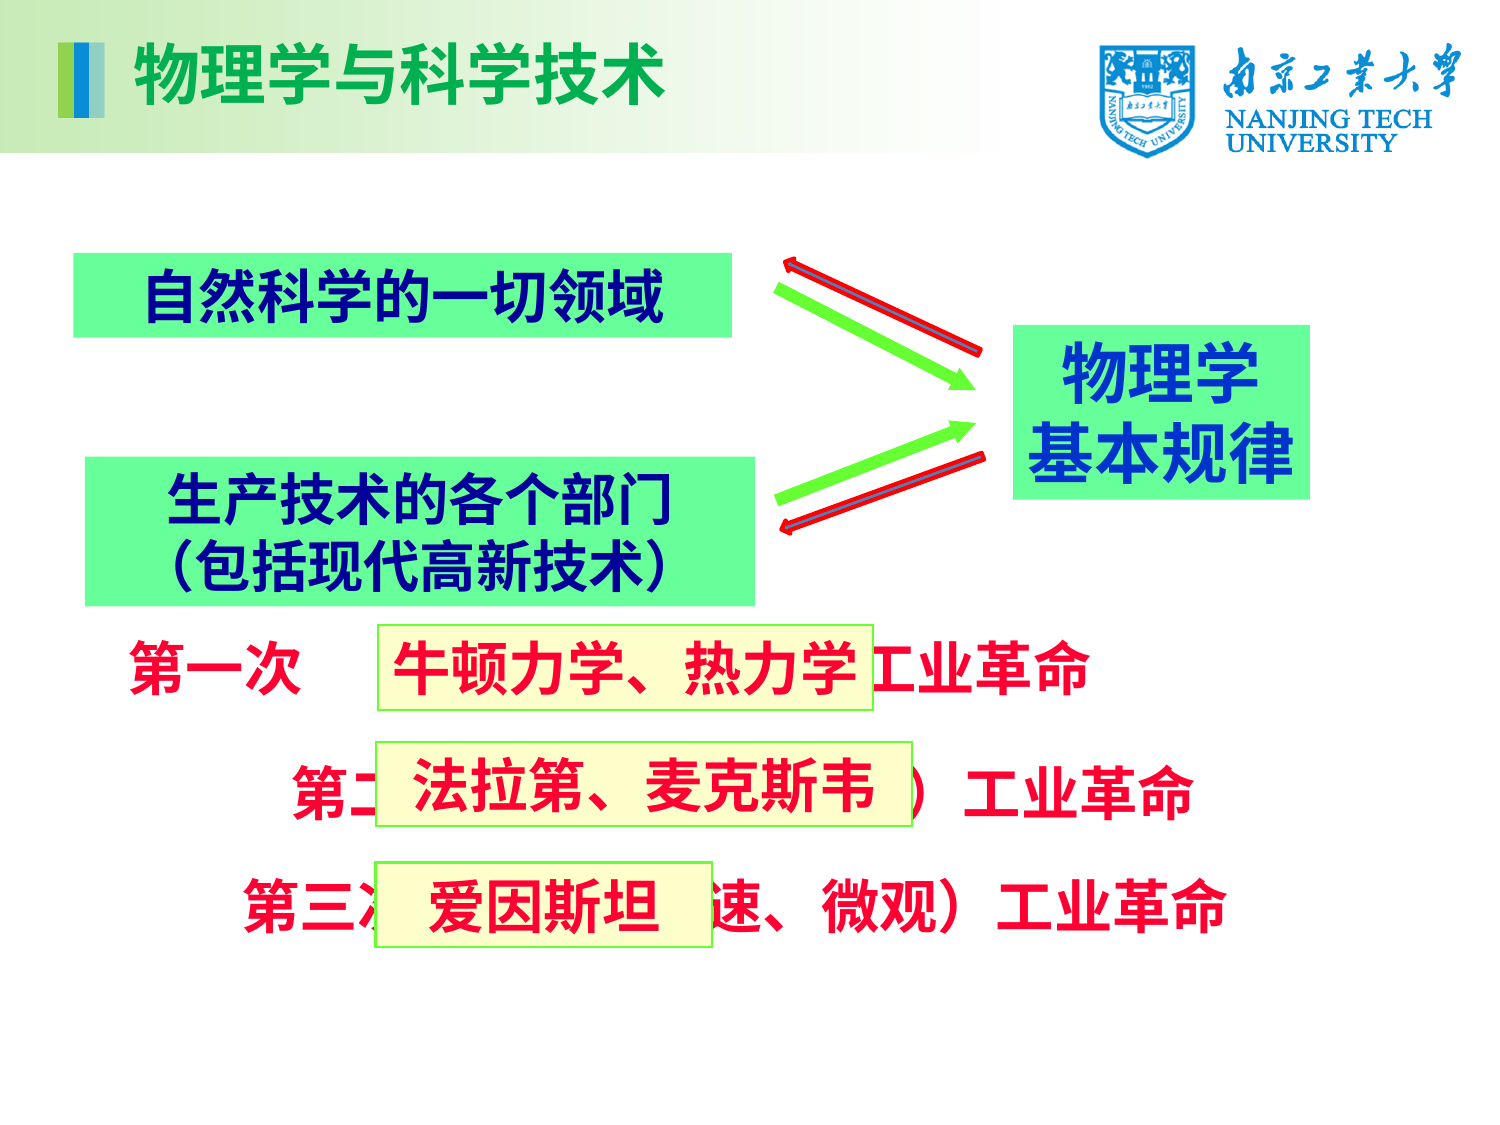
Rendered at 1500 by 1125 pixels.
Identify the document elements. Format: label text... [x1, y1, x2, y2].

text_box 物理学 基本规律 [1013, 324, 1310, 500]
text_box [776, 422, 977, 501]
text_box 牛顿力学、热力学 [377, 624, 874, 710]
text_box 生产技术的各个部门 （包括现代高新技术） [84, 456, 755, 607]
text_box 爱因斯坦 [375, 862, 713, 948]
text_box 第三次 （高速、微观）工业革命 [62, 862, 375, 948]
text_box 物理学与科学技术 [37, 24, 763, 120]
picture [0, 0, 1500, 1125]
text_box [775, 287, 977, 391]
text_box 自然科学的一切领域 [73, 252, 732, 338]
text_box [782, 256, 983, 358]
text_box 第一次 （蒸汽机）工业革命 [112, 624, 1500, 711]
text_box 第二次 （电器）工业革命 [87, 750, 1400, 835]
text_box 第三次 （高速、微观）工业革命 [713, 862, 1409, 948]
text_box 法拉第、麦克斯韦 [376, 741, 913, 827]
text_box [779, 450, 987, 536]
